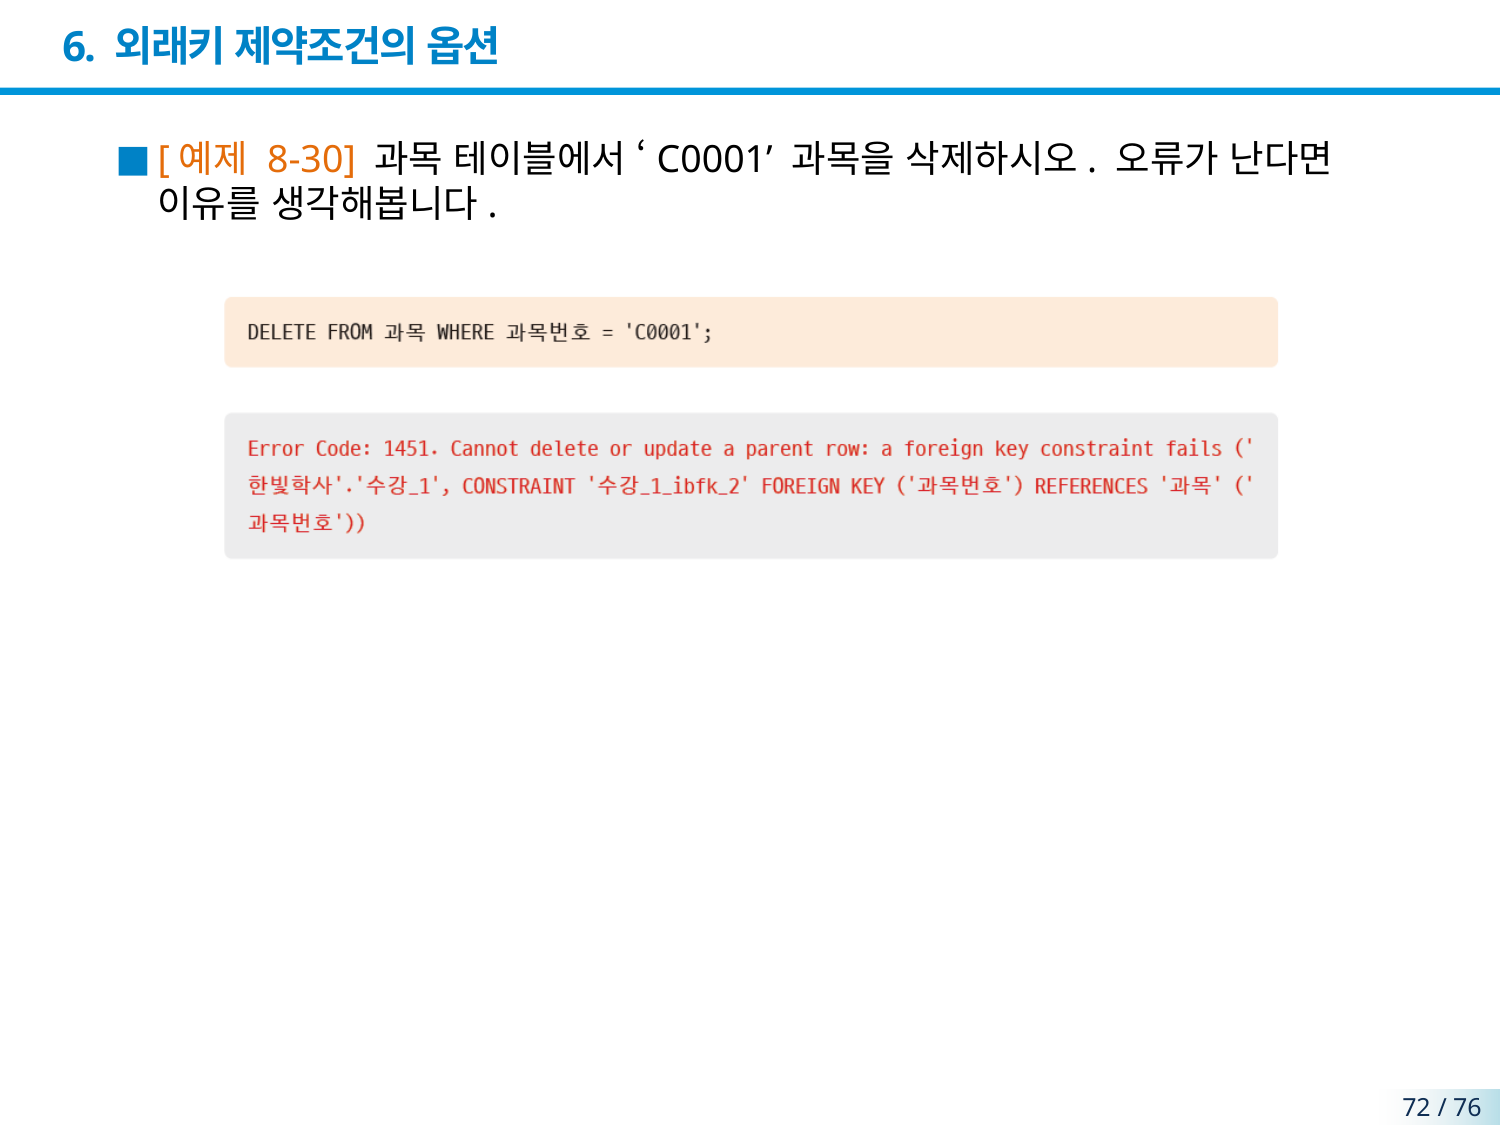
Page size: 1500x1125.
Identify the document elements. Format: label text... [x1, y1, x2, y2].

list [예제 8-30] 과목 테이블에서 ‘C0001’ 과목을 삭제하시오. 오류가 난다면 이유를 생각해봅니다. [100, 127, 1459, 1050]
picture [216, 289, 1284, 563]
title 6. 외래키 제약조건의 옵션 [47, 5, 1325, 84]
